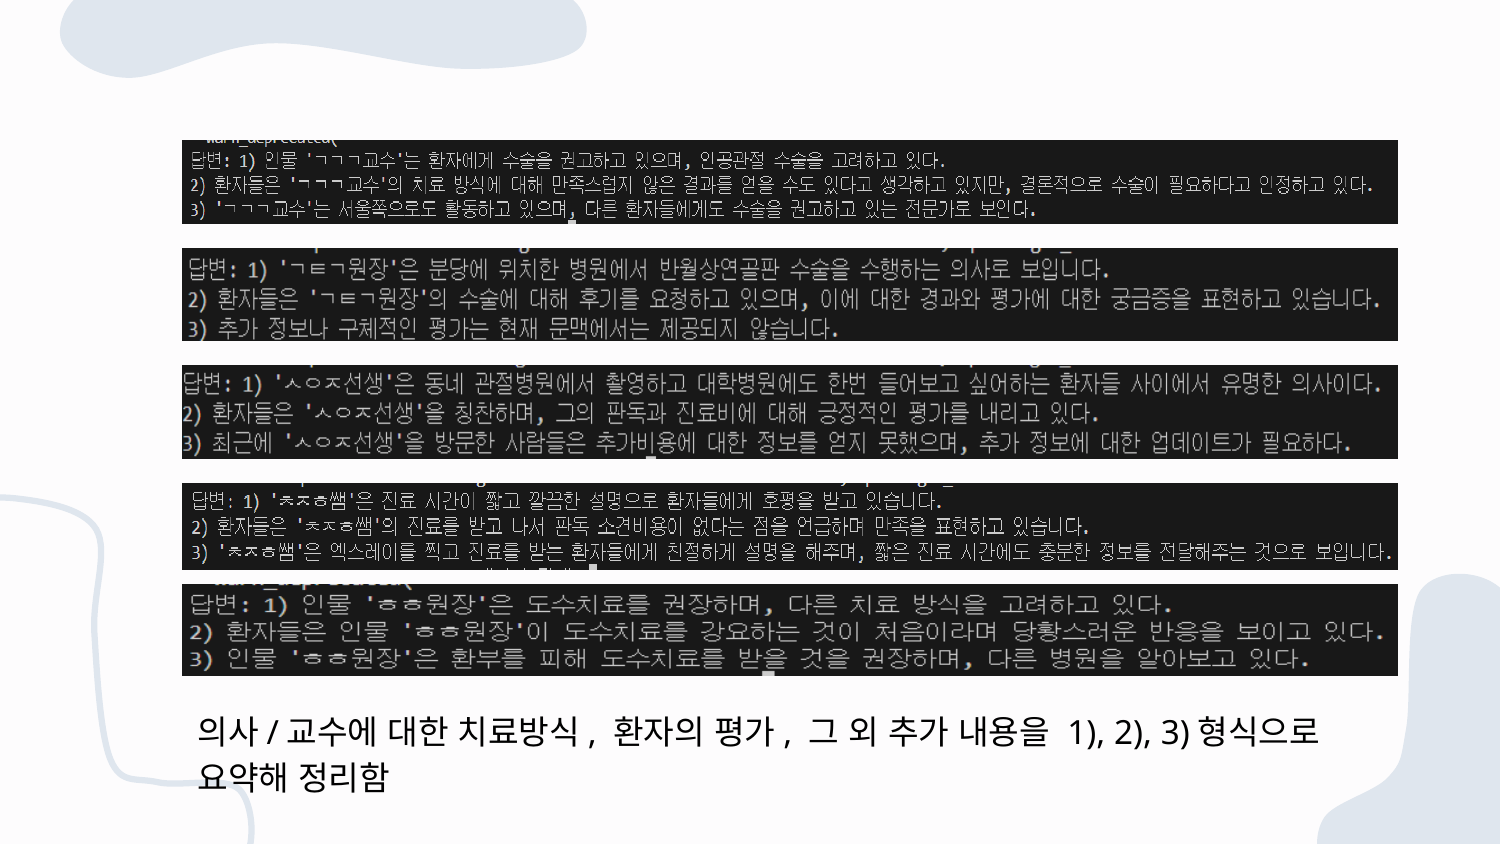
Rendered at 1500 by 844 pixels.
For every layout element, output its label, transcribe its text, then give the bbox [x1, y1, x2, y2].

picture [182, 248, 1398, 341]
picture [182, 365, 1398, 460]
picture [182, 483, 1398, 571]
picture [182, 584, 1398, 676]
picture [182, 140, 1398, 224]
list 의사/교수에 대한 치료방식, 환자의 평가, 그 외 추가 내용을 1), 2), 3)형식으로 요약해 정리함 [182, 690, 1398, 844]
